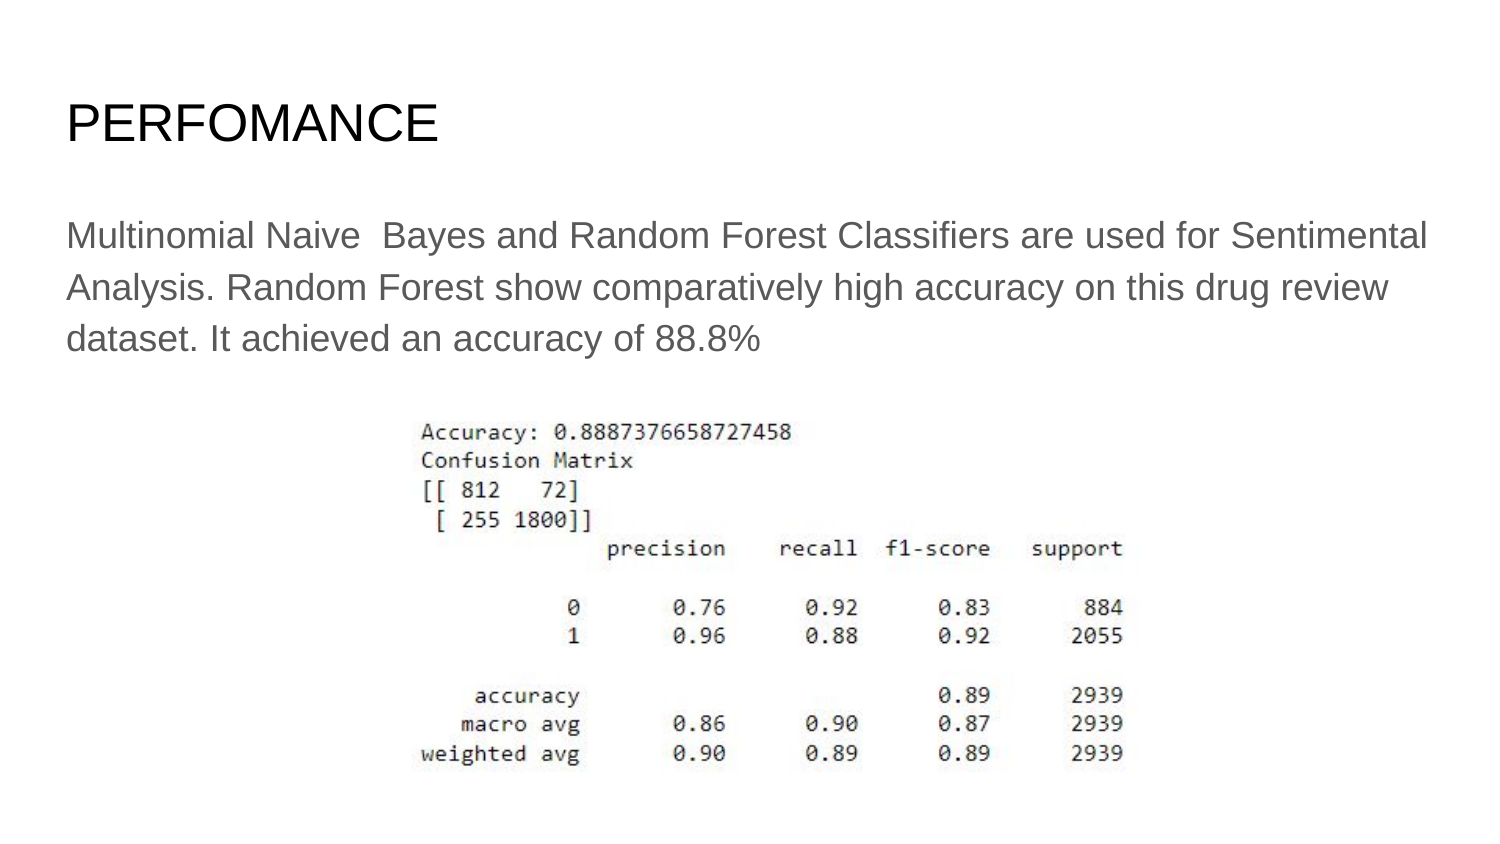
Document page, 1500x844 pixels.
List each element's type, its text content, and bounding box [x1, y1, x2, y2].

title PERFOMANCE [51, 72, 1449, 167]
list Multinomial Naive Bayes and Random Forest Classifiers are used for Sentimental Analysis. Random Forest show comparatively high accuracy on this drug review dataset. It achieved an accuracy of 88.8% [51, 189, 1449, 750]
picture [387, 421, 1154, 805]
